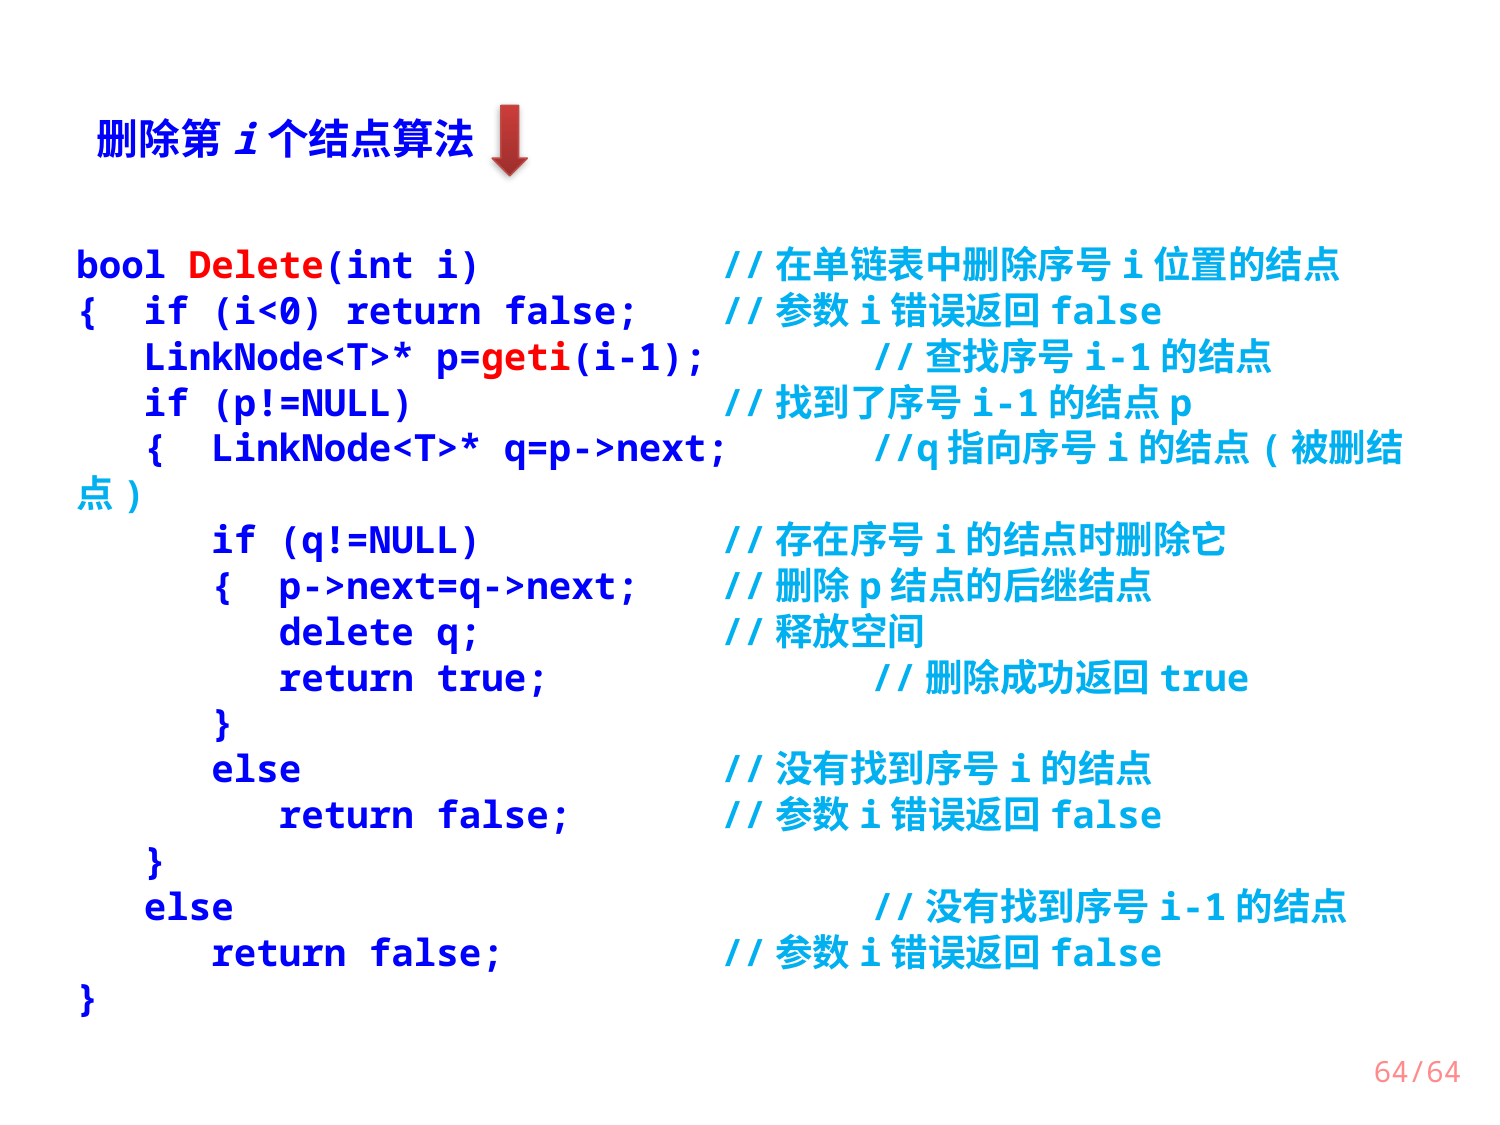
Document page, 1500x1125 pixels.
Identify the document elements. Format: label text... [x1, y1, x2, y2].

slide_number /64 [1335, 1042, 1477, 1103]
text_box bool Delete(int i) //在单链表中删除序号i位置的结点 { if (i<0) return false; //参数i错误返回false LinkNode<T>* p=geti(i-1); //查找序号i-1的结点 if (p!=NULL) //找到了序号i-1的结点p { LinkNode<T>* q=p->next; //q指向序号i的结点(被删结点) if (q!=NULL) //存在序号i的结点时删除它 { p->next=q->next; //删除p结点的后继结点 delete q; //释放空间 return true; //删除成功返回true } else //没有找到序号i的结点 return false; //参数i错误返回false } else //没有找到序号i-1的结点 return false; //参数i错误返回false } [45, 220, 1443, 1039]
text_box 删除第i个结点算法 [82, 105, 493, 171]
text_box [491, 104, 529, 177]
